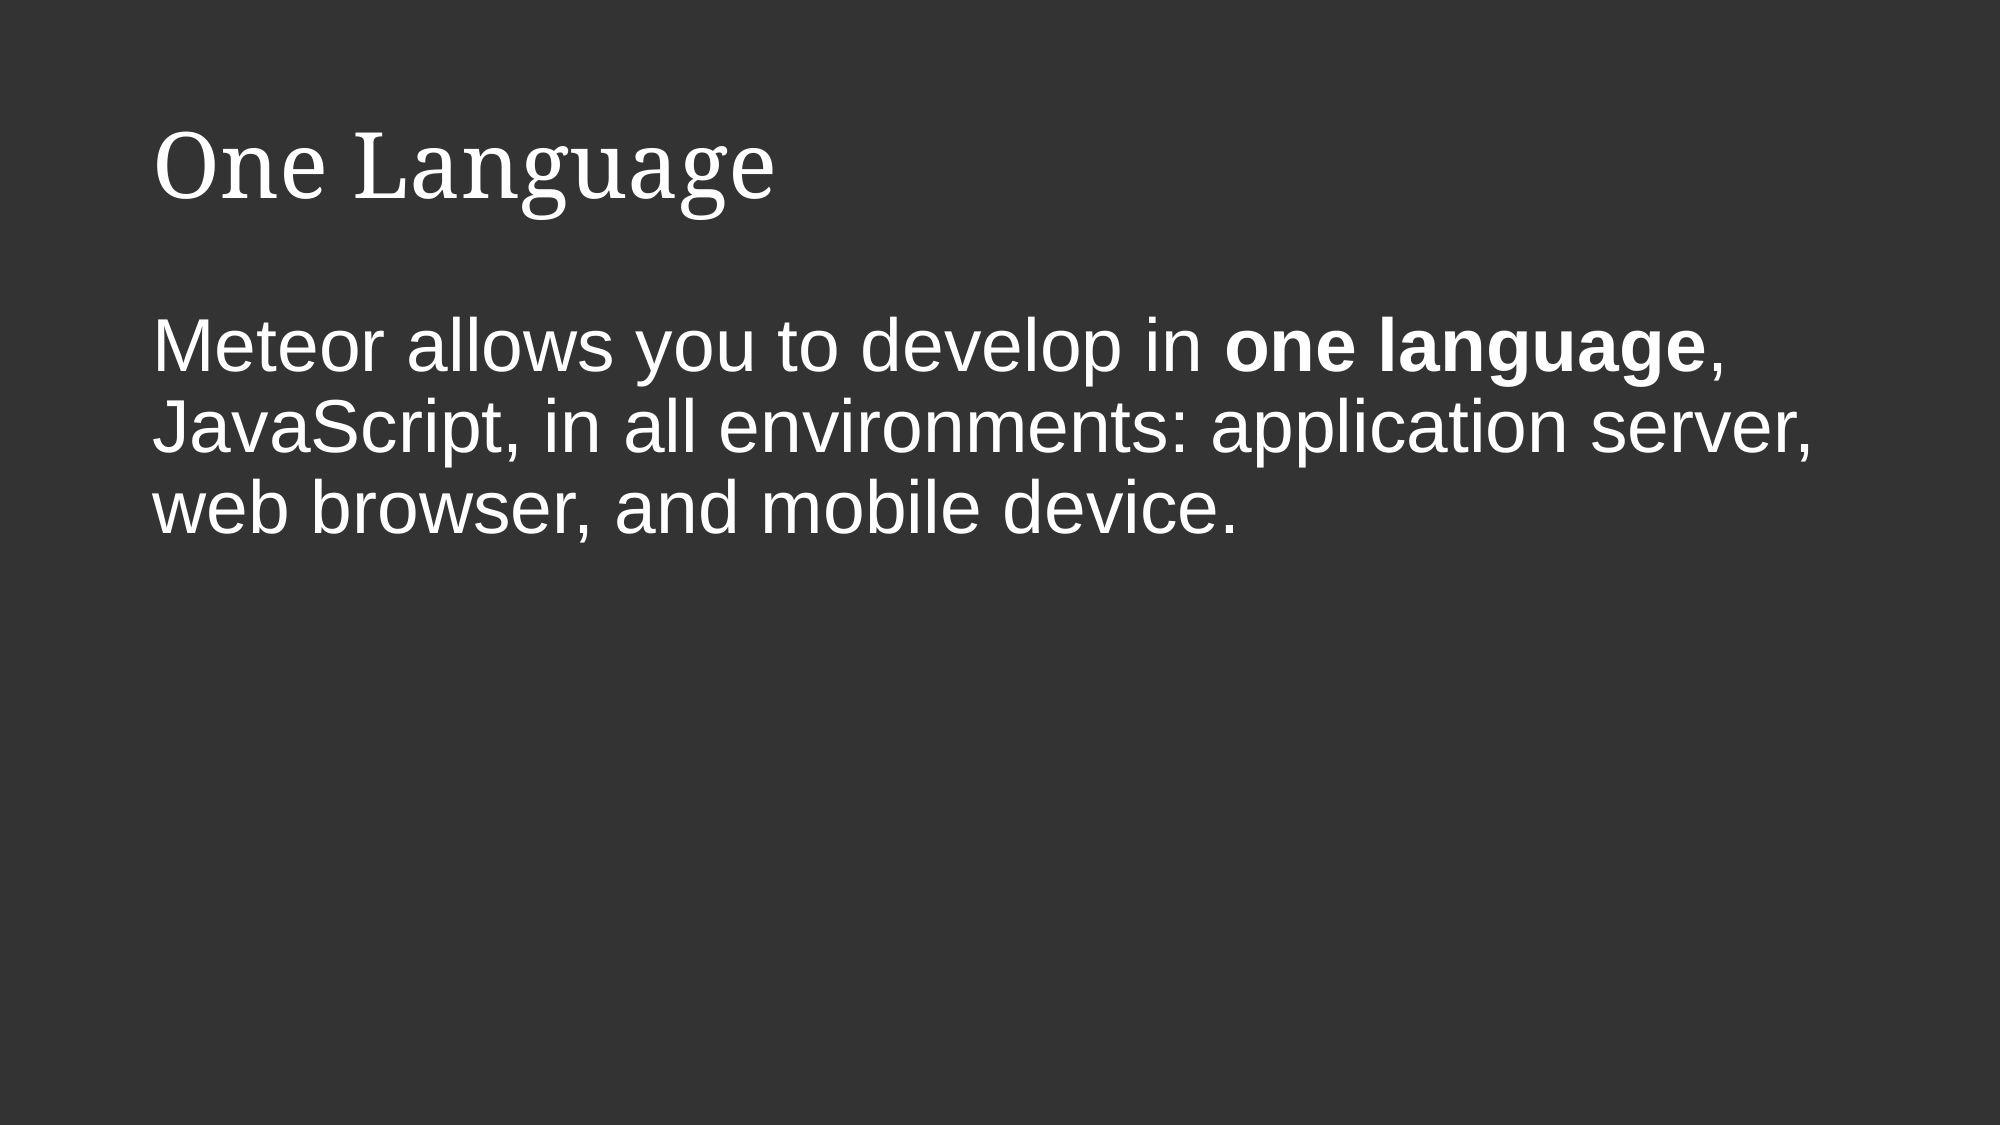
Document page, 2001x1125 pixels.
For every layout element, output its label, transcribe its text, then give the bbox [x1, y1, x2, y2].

list Meteor allows you to develop in one language, JavaScript, in all environments: application server, web browser, and mobile device. [137, 299, 1863, 1014]
title One Language [137, 59, 1863, 278]
